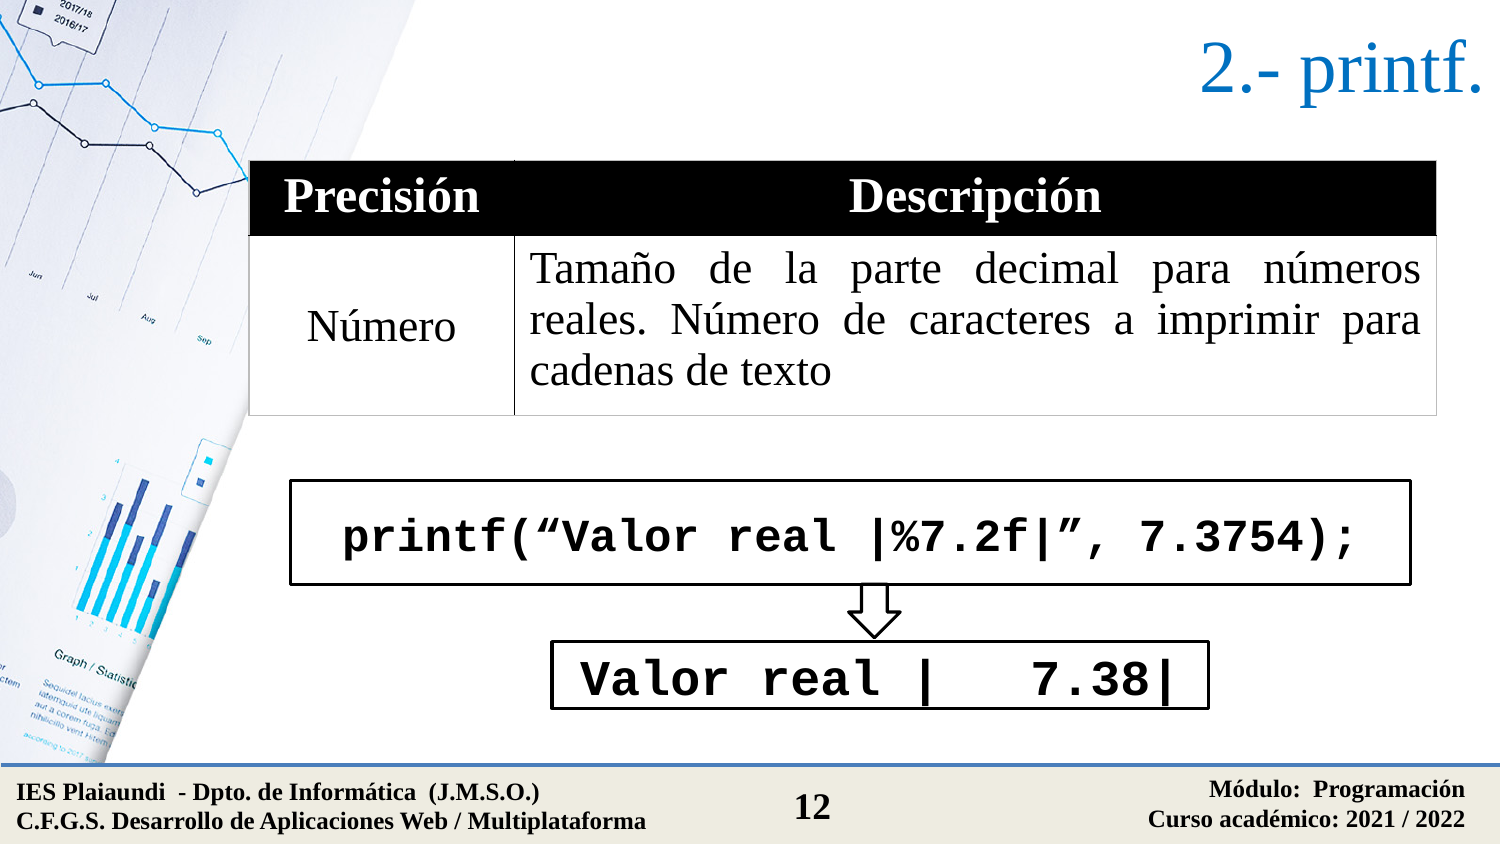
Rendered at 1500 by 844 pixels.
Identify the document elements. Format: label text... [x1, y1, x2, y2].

title 2.- printf. [197, 0, 1500, 126]
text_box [1, 764, 1500, 844]
table_header Descripción [515, 161, 1436, 235]
text_box [846, 582, 903, 640]
picture [0, 0, 1500, 763]
table_cell Tamaño de la parte decimal para números reales. Número de caracteres a imprimir para cadenas de texto [515, 236, 1436, 415]
text_box printf(“Valor real |%7.2f|”, 7.3754); [290, 480, 1411, 585]
table_cell Número [250, 236, 514, 415]
table_header Precisión [250, 161, 514, 235]
text_box Valor real | 7.38| [551, 641, 1209, 709]
